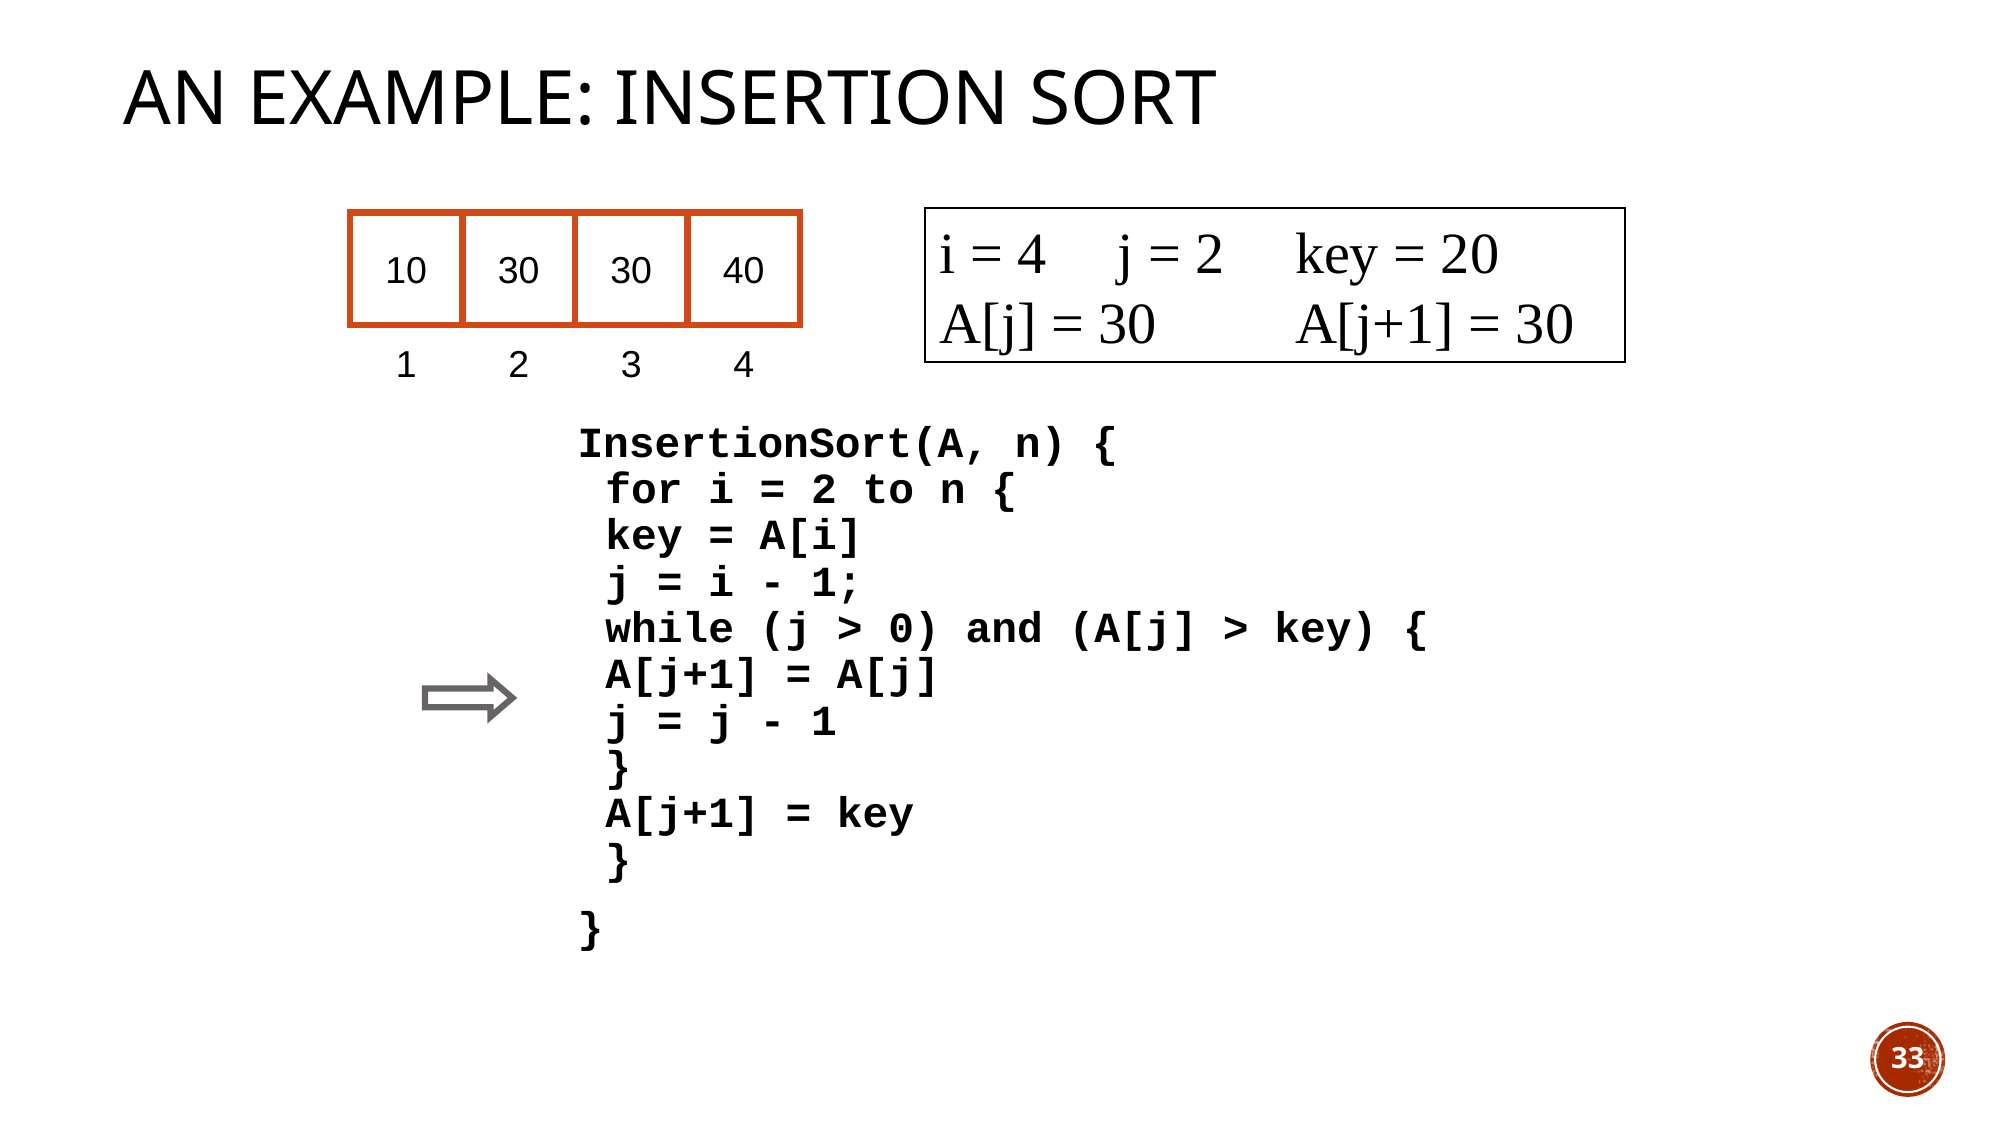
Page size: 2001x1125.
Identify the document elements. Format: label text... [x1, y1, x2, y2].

title An Example: Insertion Sort [108, 0, 1759, 232]
text_box 40 [687, 212, 800, 325]
text_box 4 [687, 337, 800, 388]
text_box 2 [462, 337, 575, 388]
text_box [424, 679, 513, 717]
text_box 30 [462, 212, 575, 325]
text_box 1 [350, 337, 462, 388]
slide_number 33 [1855, 1028, 1961, 1089]
text_box i = 4 j = 2 key = 20 A[j] = 30 A[j+1] = 30 [924, 207, 1625, 363]
text_box 10 [350, 212, 462, 325]
list InsertionSort(A, n) { for i = 2 to n { key = A[i] j = i - 1; while (j > 0) and (A[j] > key) { A[j+1] = A[j] j = j - 1 } A[j+1] = key } } [562, 412, 1675, 963]
text_box 3 [575, 337, 687, 388]
text_box 30 [575, 212, 687, 325]
